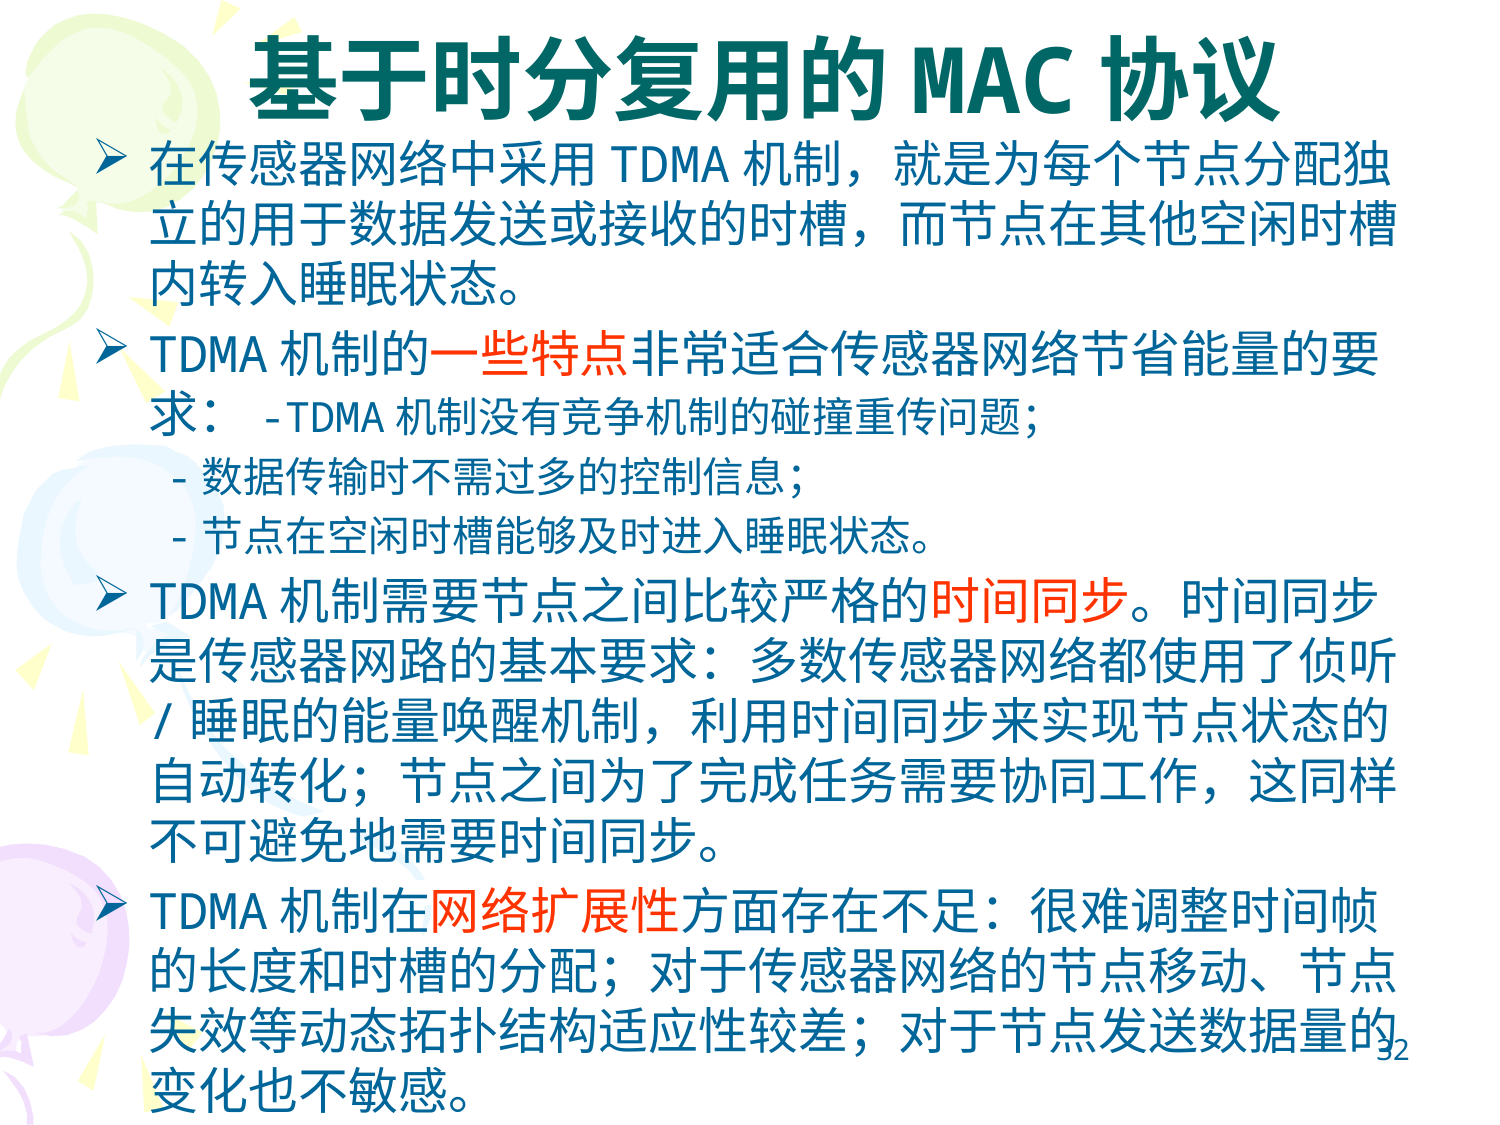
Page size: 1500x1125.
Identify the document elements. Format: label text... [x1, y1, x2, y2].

slide_number 32 [1074, 1023, 1426, 1100]
title 基于时分复用的MAC协议 [88, 0, 1442, 141]
list 在传感器网络中采用TDMA机制，就是为每个节点分配独立的用于数据发送或接收的时槽，而节点在其他空闲时槽内转入睡眠状态。 TDMA机制的一些特点非常适合传感器网络节省能量的要求：-TDMA机制没有竞争机制的碰撞重传问题； -数据传输时不需过多的控制信息； -节点在空闲时槽能够及时进入睡眠状态。 TDMA机制需要节点之间比较严格的时间同步。时间同步是传感器网路的基本要求：多数传感器网络都使用了侦听/睡眠的能量唤醒机制，利用时间同步来实现节点状态的自动转化；节点之间为了完成任务需要协同工作，这同样不可避免地需要时间同步。 TDMA机制在网络扩展性方面存在不足：很难调整时间帧的长度和时槽的分配；对于传感器网络的节点移动、节点失效等动态拓扑结构适应性较差；对于节点发送数据量的变化也不敏感。 [76, 125, 1427, 857]
